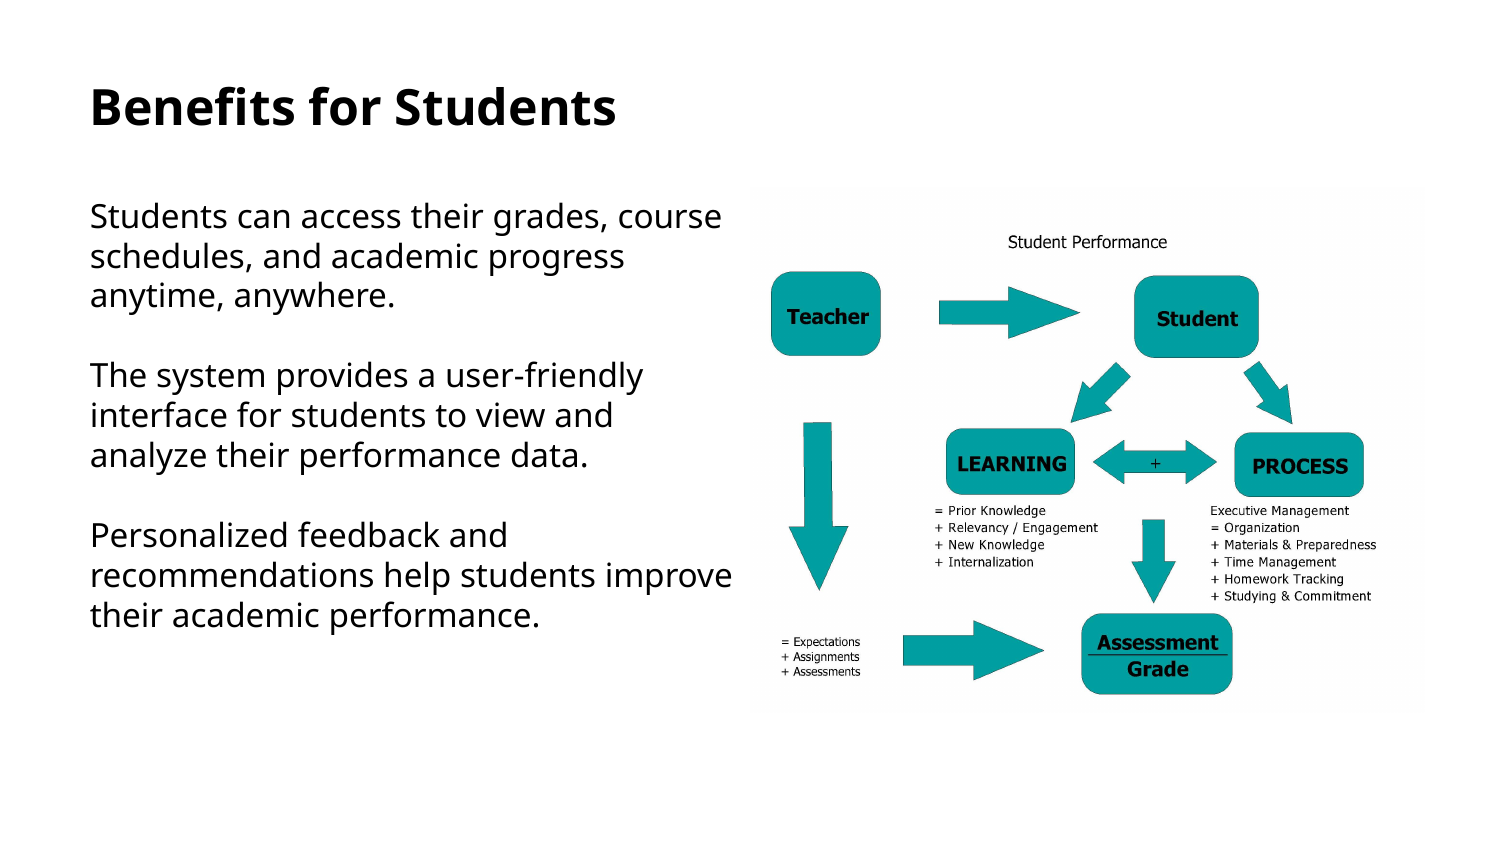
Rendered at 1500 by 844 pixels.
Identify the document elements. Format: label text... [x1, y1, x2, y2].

picture [749, 187, 1425, 713]
text_box Benefits for Students [74, 37, 1425, 173]
text_box Students can access their grades, course schedules, and academic progress anytime, anywhere. The system provides a user-friendly interface for students to view and analyze their performance data. Personalized feedback and recommendations help students improve their academic performance. [74, 187, 749, 713]
